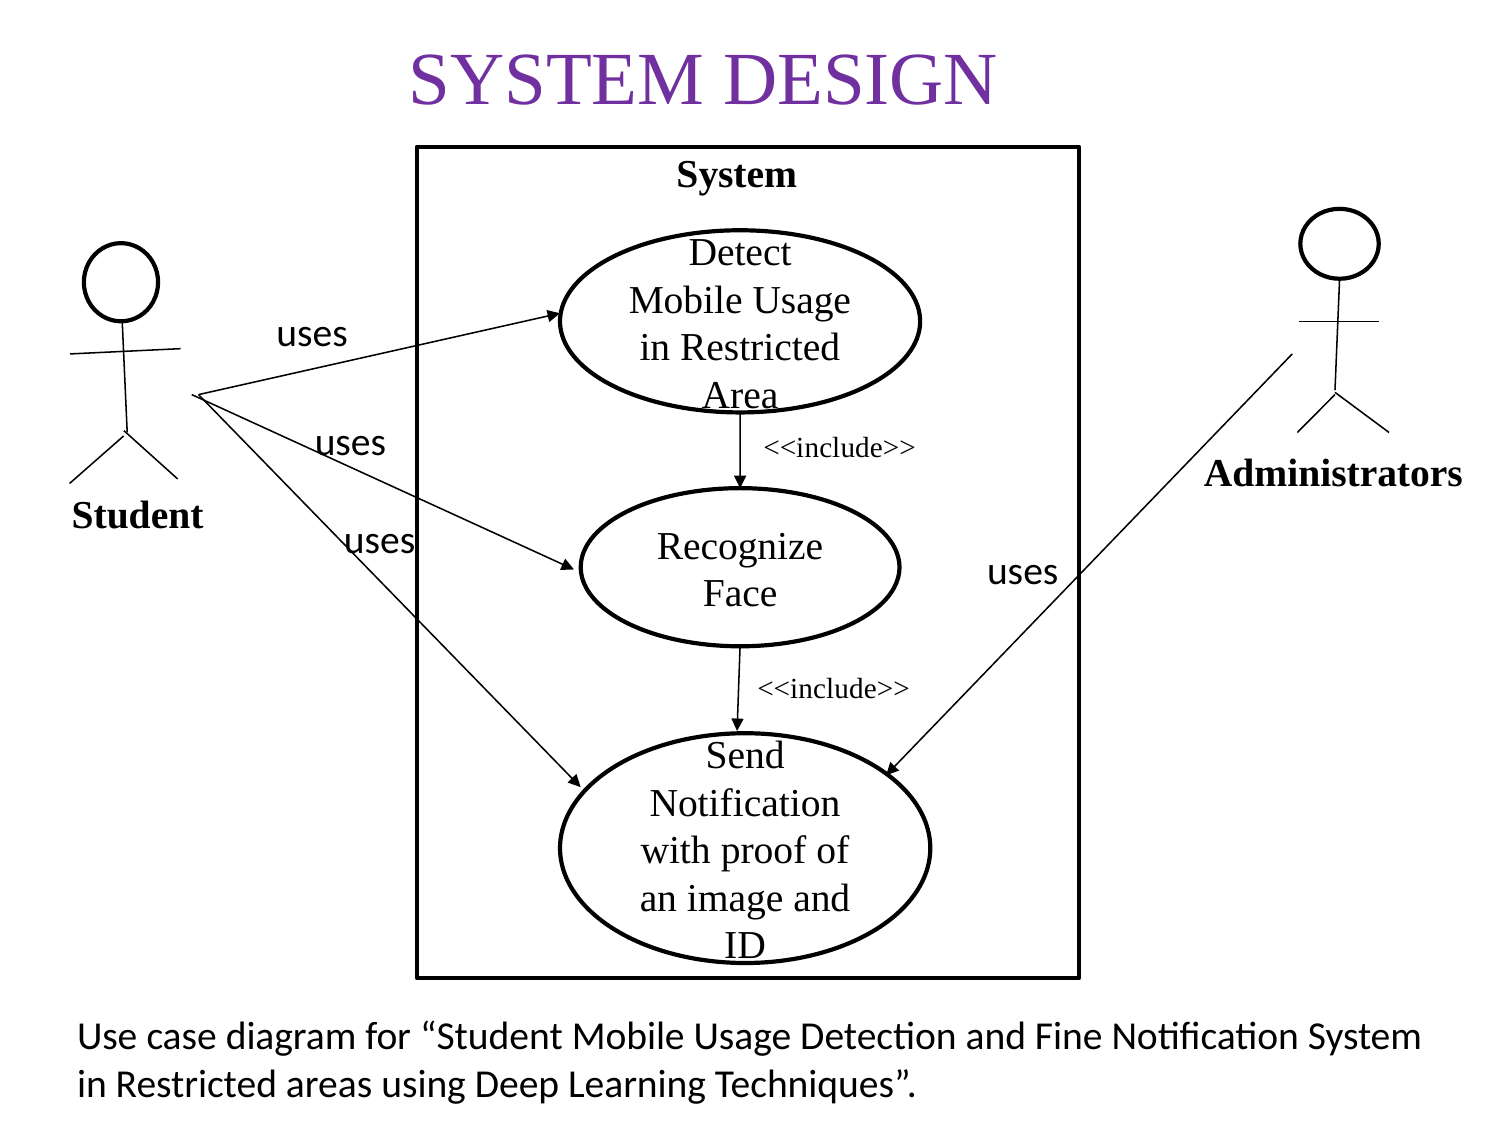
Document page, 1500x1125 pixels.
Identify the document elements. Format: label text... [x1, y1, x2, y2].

text_box SYSTEM DESIGN [393, 22, 1274, 128]
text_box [56, 140, 1486, 979]
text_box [198, 394, 581, 788]
text_box Use case diagram for “Student Mobile Usage Detection and Fine Notification System in Restricted areas using Deep Learning Techniques”. [69, 1002, 1464, 1125]
